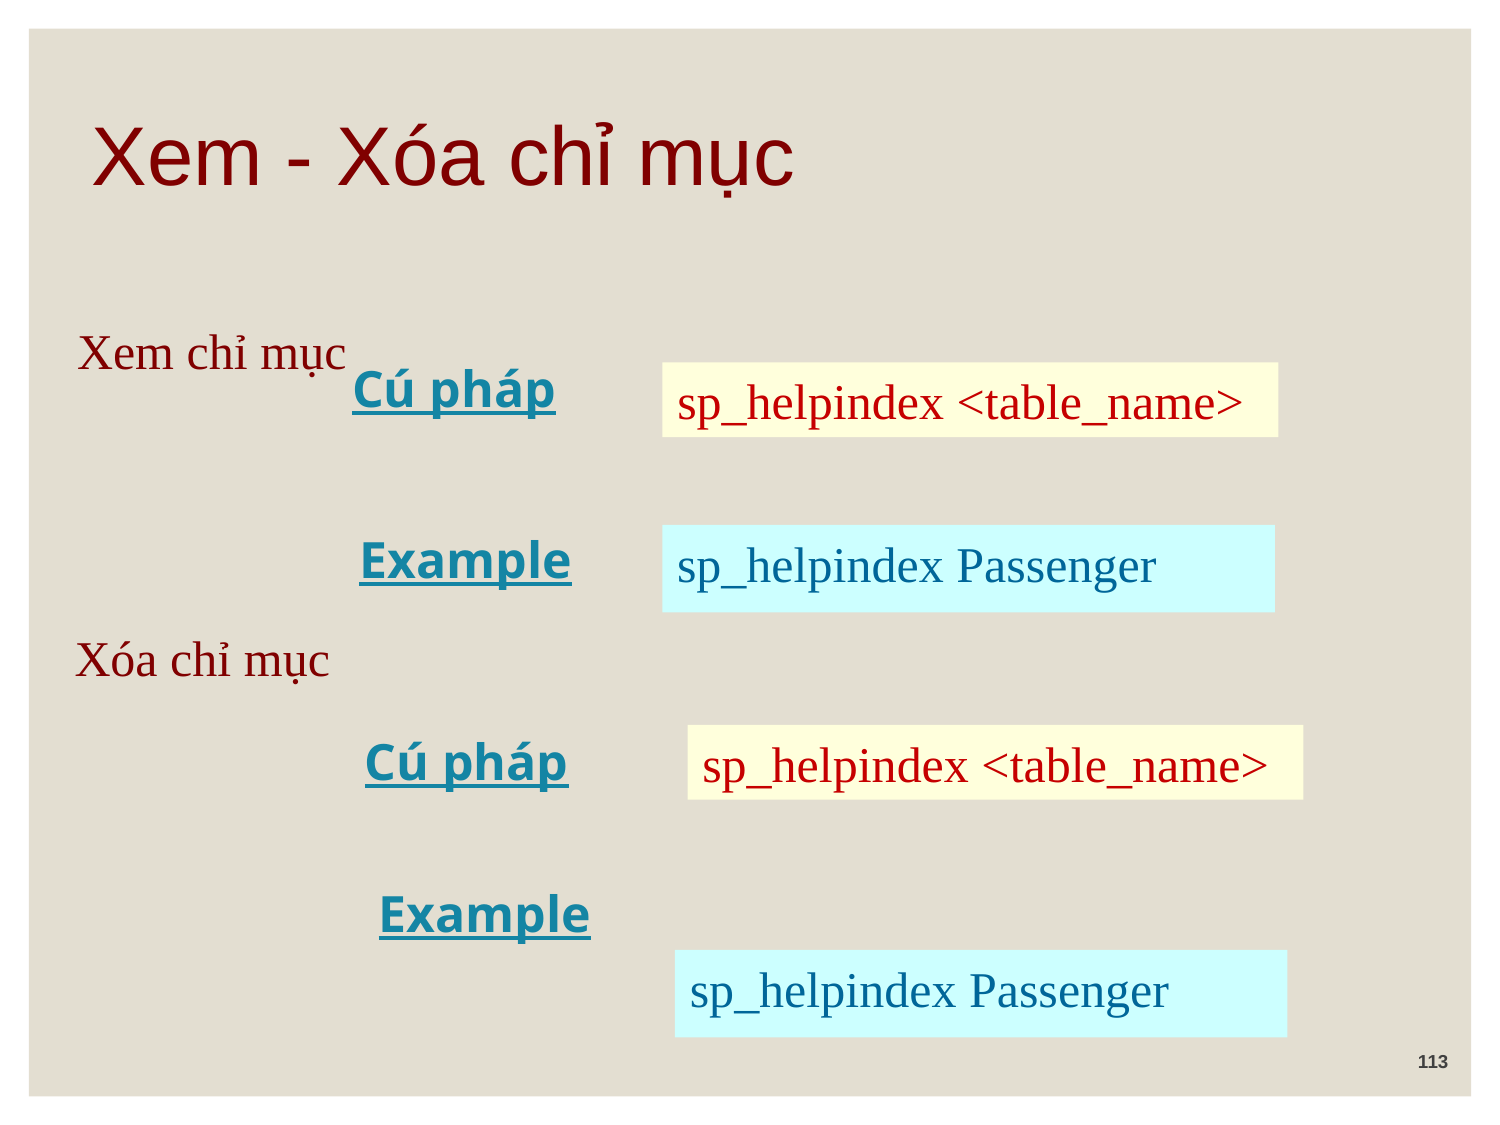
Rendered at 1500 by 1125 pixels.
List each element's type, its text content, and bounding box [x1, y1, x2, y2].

text_box sp_helpindex <table_name> [687, 724, 1304, 800]
text_box sp_helpindex Passenger [674, 949, 1288, 1038]
text_box sp_helpindex <table_name> [662, 362, 1279, 438]
title Xem - Xóa chỉ mục [76, 95, 1356, 221]
text_box Xem chỉ mục [62, 312, 362, 388]
text_box sp_helpindex Passenger [662, 524, 1275, 613]
text_box Cú pháp [337, 350, 750, 425]
text_box Example [344, 520, 587, 596]
text_box Cú pháp [350, 722, 763, 798]
text_box Example [363, 875, 607, 950]
text_box Xóa chỉ mục [59, 619, 346, 694]
slide_number 113 [1283, 1035, 1464, 1080]
